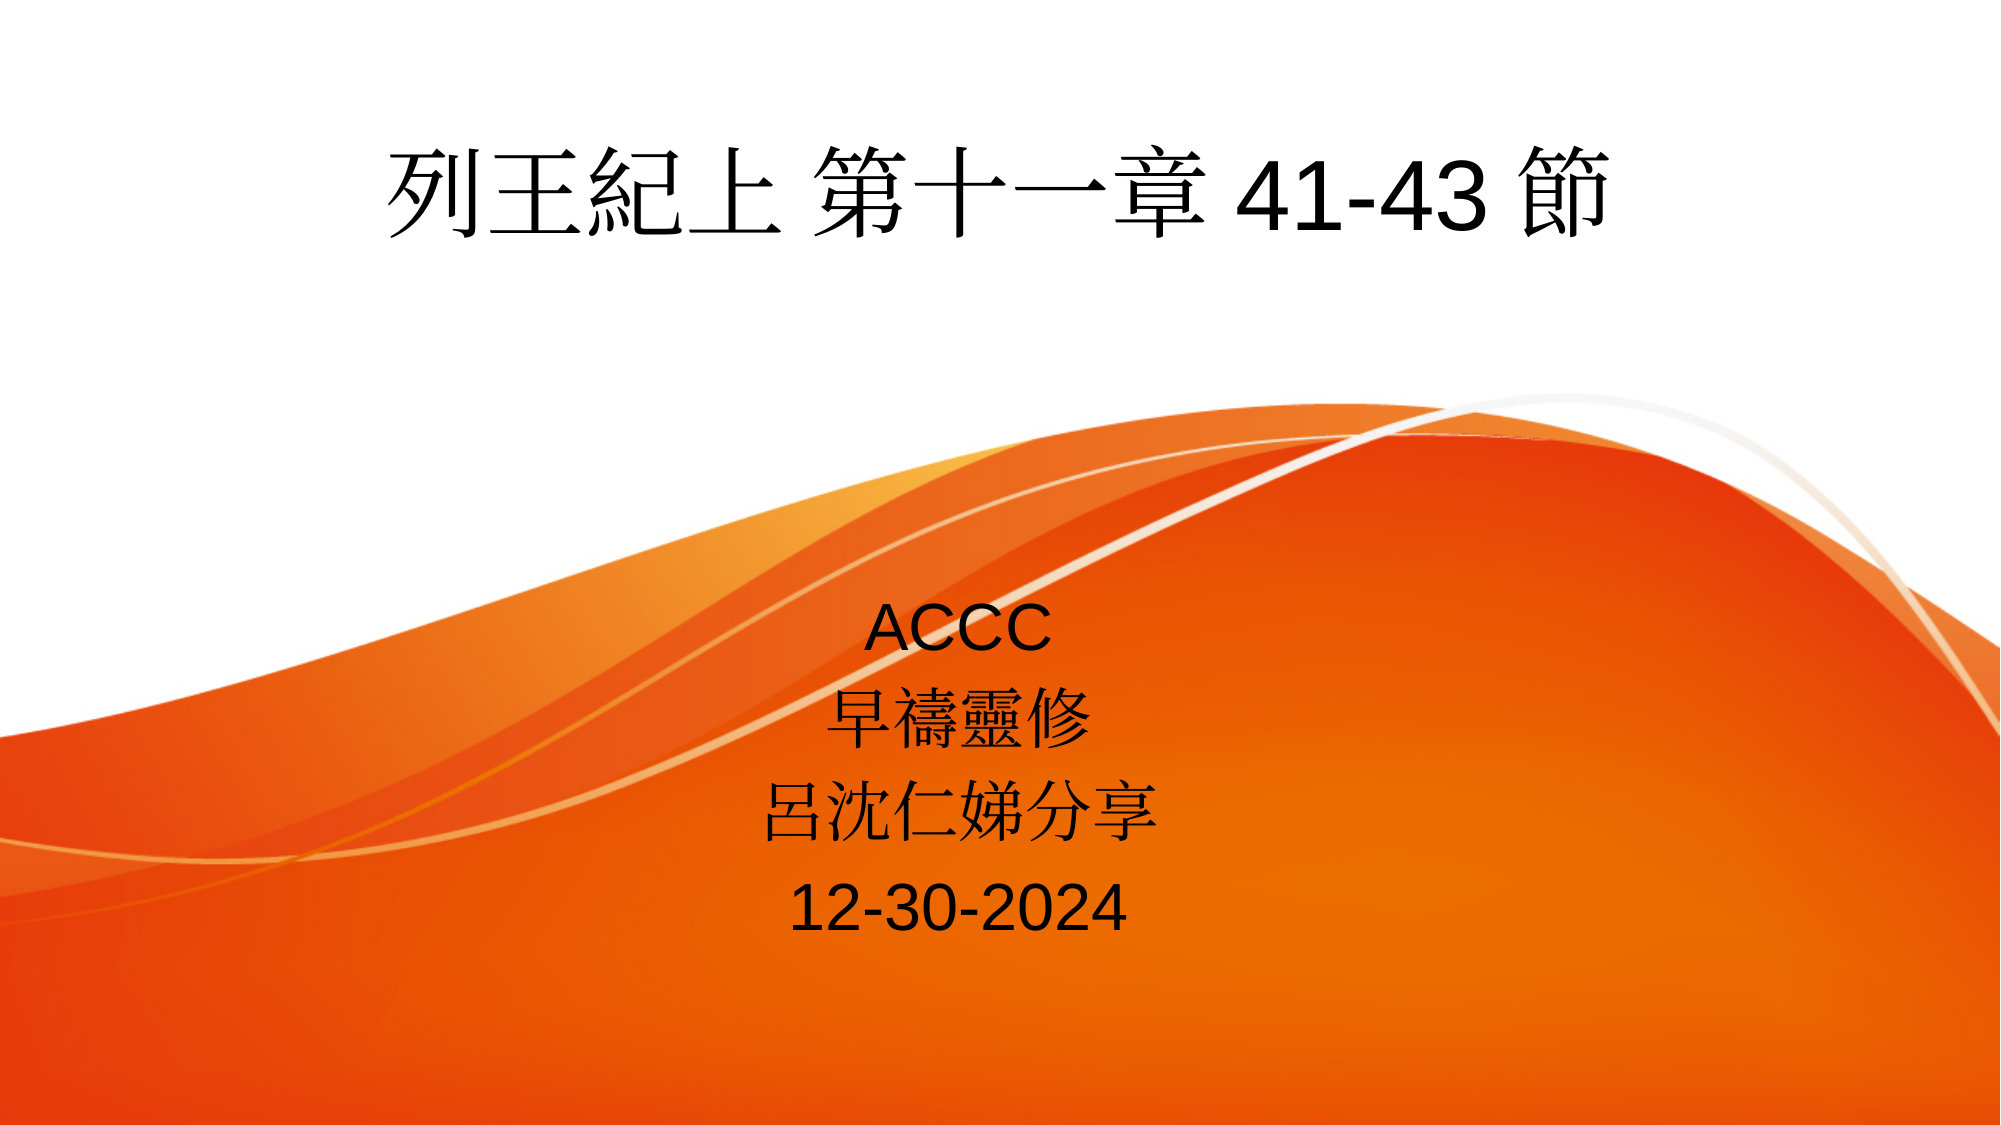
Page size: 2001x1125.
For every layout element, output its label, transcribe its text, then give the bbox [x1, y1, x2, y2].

picture [0, 42, 2000, 1125]
title 列王紀上 第十一章41-43節 [102, 101, 1898, 280]
subtitle ACCC 早禱靈修 呂沈仁娣分享 12-30-2024 [489, 575, 1429, 1005]
